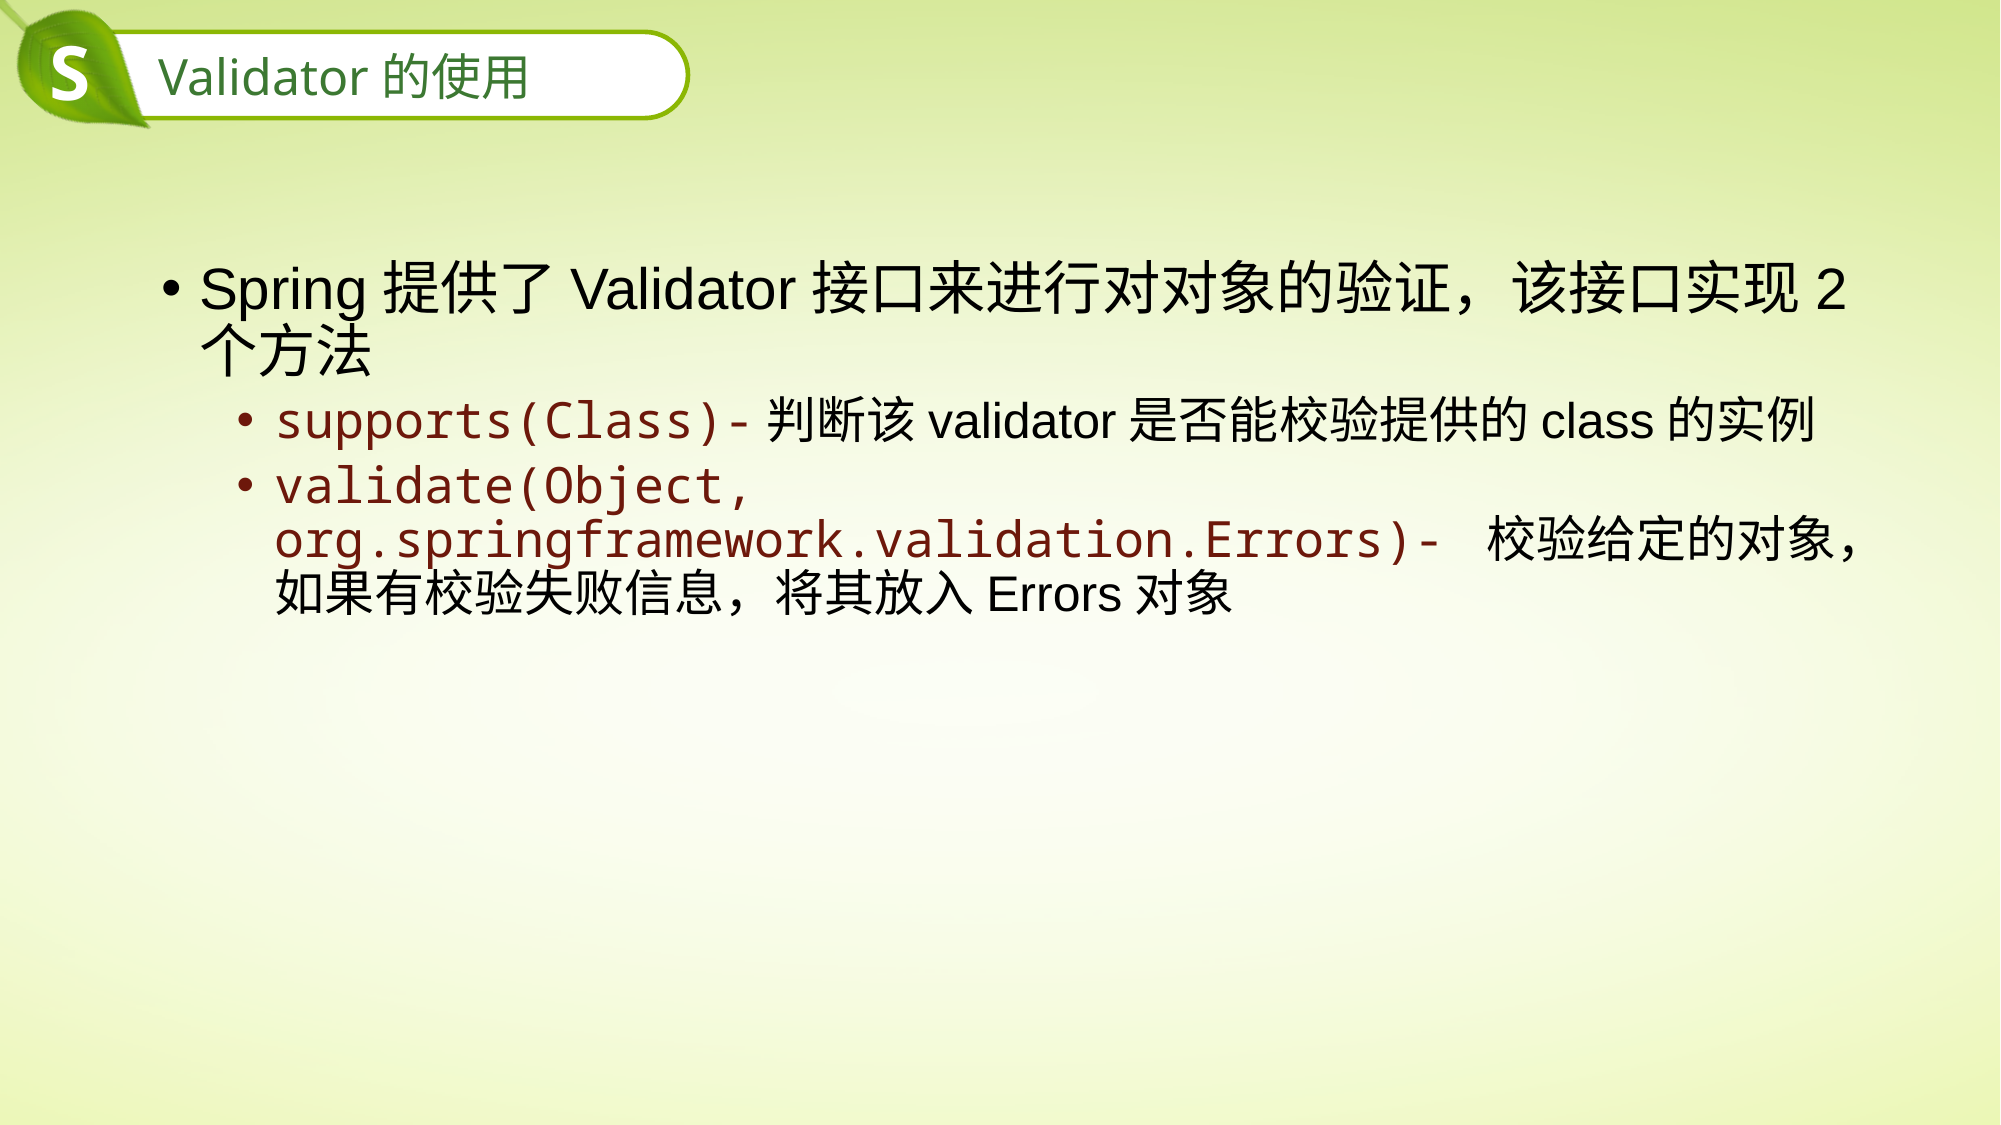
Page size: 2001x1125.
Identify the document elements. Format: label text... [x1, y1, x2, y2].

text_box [0, 9, 689, 125]
list Spring提供了Validator接口来进行对对象的验证，该接口实现2个方法 supports(Class)-判断该validator是否能校验提供的class的实例 validate(Object, org.springframework.validation.Errors)- 校验给定的对象，如果有校验失败信息，将其放入Errors对象 [146, 251, 1872, 966]
picture [0, 0, 2001, 1125]
